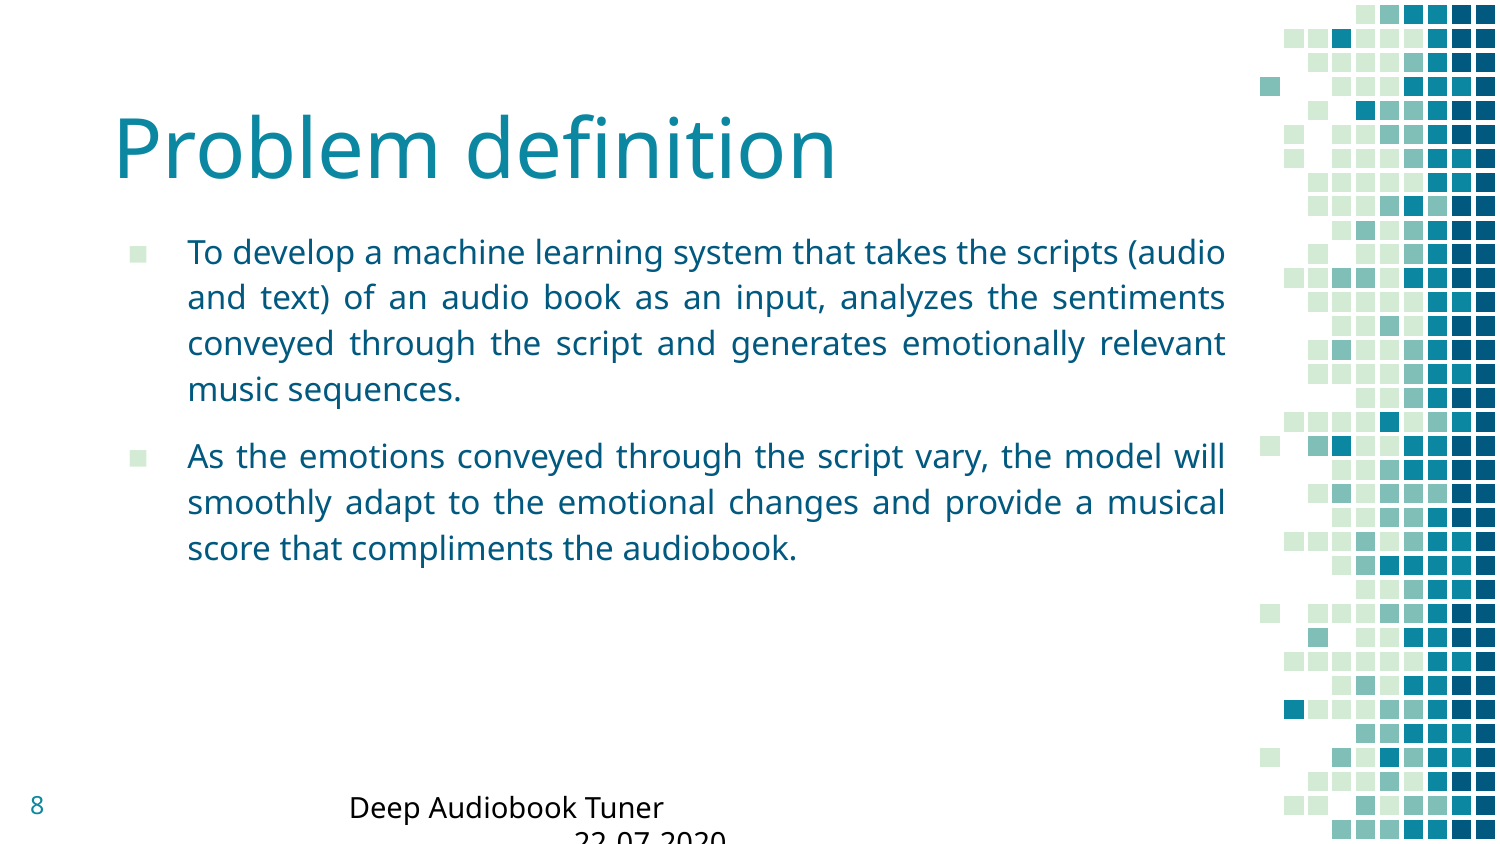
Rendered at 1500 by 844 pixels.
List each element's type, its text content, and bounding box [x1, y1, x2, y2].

list To develop a machine learning system that takes the scripts (audio and text) of an audio book as an input, analyzes the sentiments conveyed through the script and generates emotionally relevant music sequences. As the emotions conveyed through the script vary, the model will smoothly adapt to the emotional changes and provide a musical score that compliments the audiobook. [97, 209, 1243, 699]
text_box Deep Audiobook Tuner 22-07-2020 [22, 774, 1050, 826]
title Problem definition [97, 19, 1222, 209]
slide_number ‹#› [15, 774, 105, 839]
